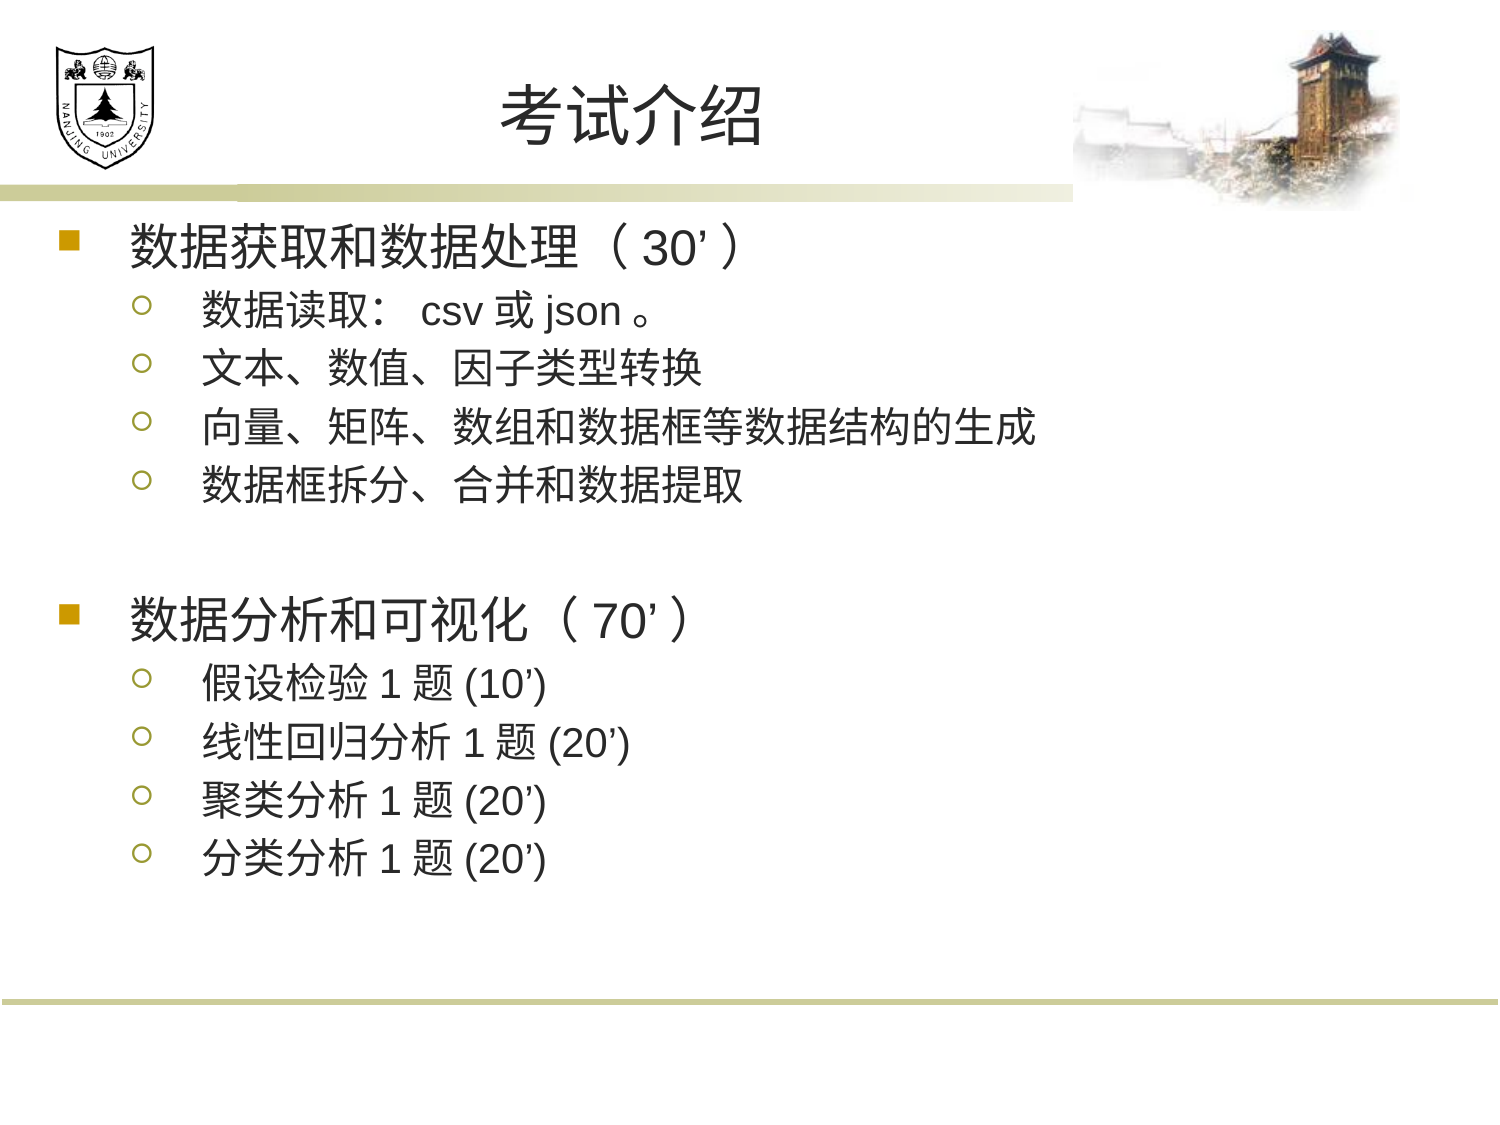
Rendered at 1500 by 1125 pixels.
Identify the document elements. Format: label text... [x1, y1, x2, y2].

list 数据获取和数据处理（30’） 数据读取：csv或json。 文本、数值、因子类型转换 向量、矩阵、数组和数据框等数据结构的生成 数据框拆分、合并和数据提取 数据分析和可视化（70’） 假设检验1题(10’) 线性回归分析1题(20’) 聚类分析1题(20’) 分类分析1题(20’) [41, 208, 1471, 1035]
picture [1073, 30, 1400, 208]
picture [2, 999, 41, 1005]
picture [50, 42, 160, 173]
picture [1471, 999, 1498, 1005]
title 考试介绍 [171, 66, 1093, 161]
